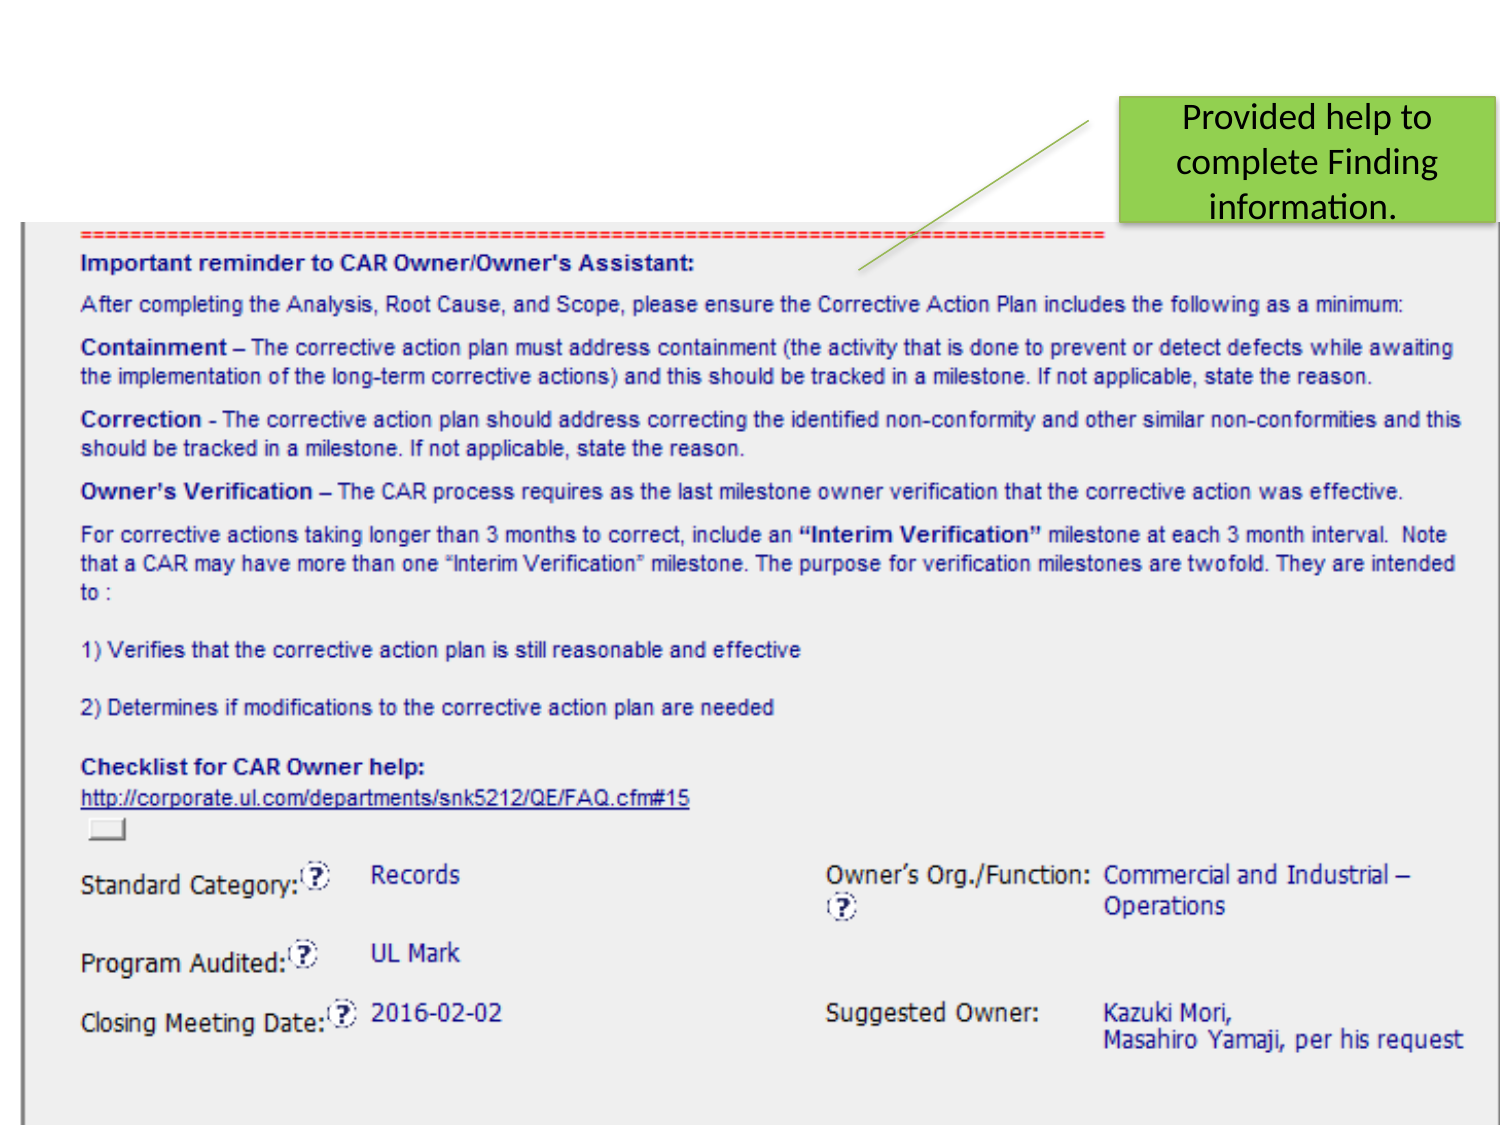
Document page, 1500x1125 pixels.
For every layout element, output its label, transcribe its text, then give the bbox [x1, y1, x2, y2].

picture [9, 221, 1500, 1125]
text_box Provided help to complete Finding information. [932, 119, 1090, 221]
text_box Provided help to complete Finding information. [1119, 96, 1496, 221]
